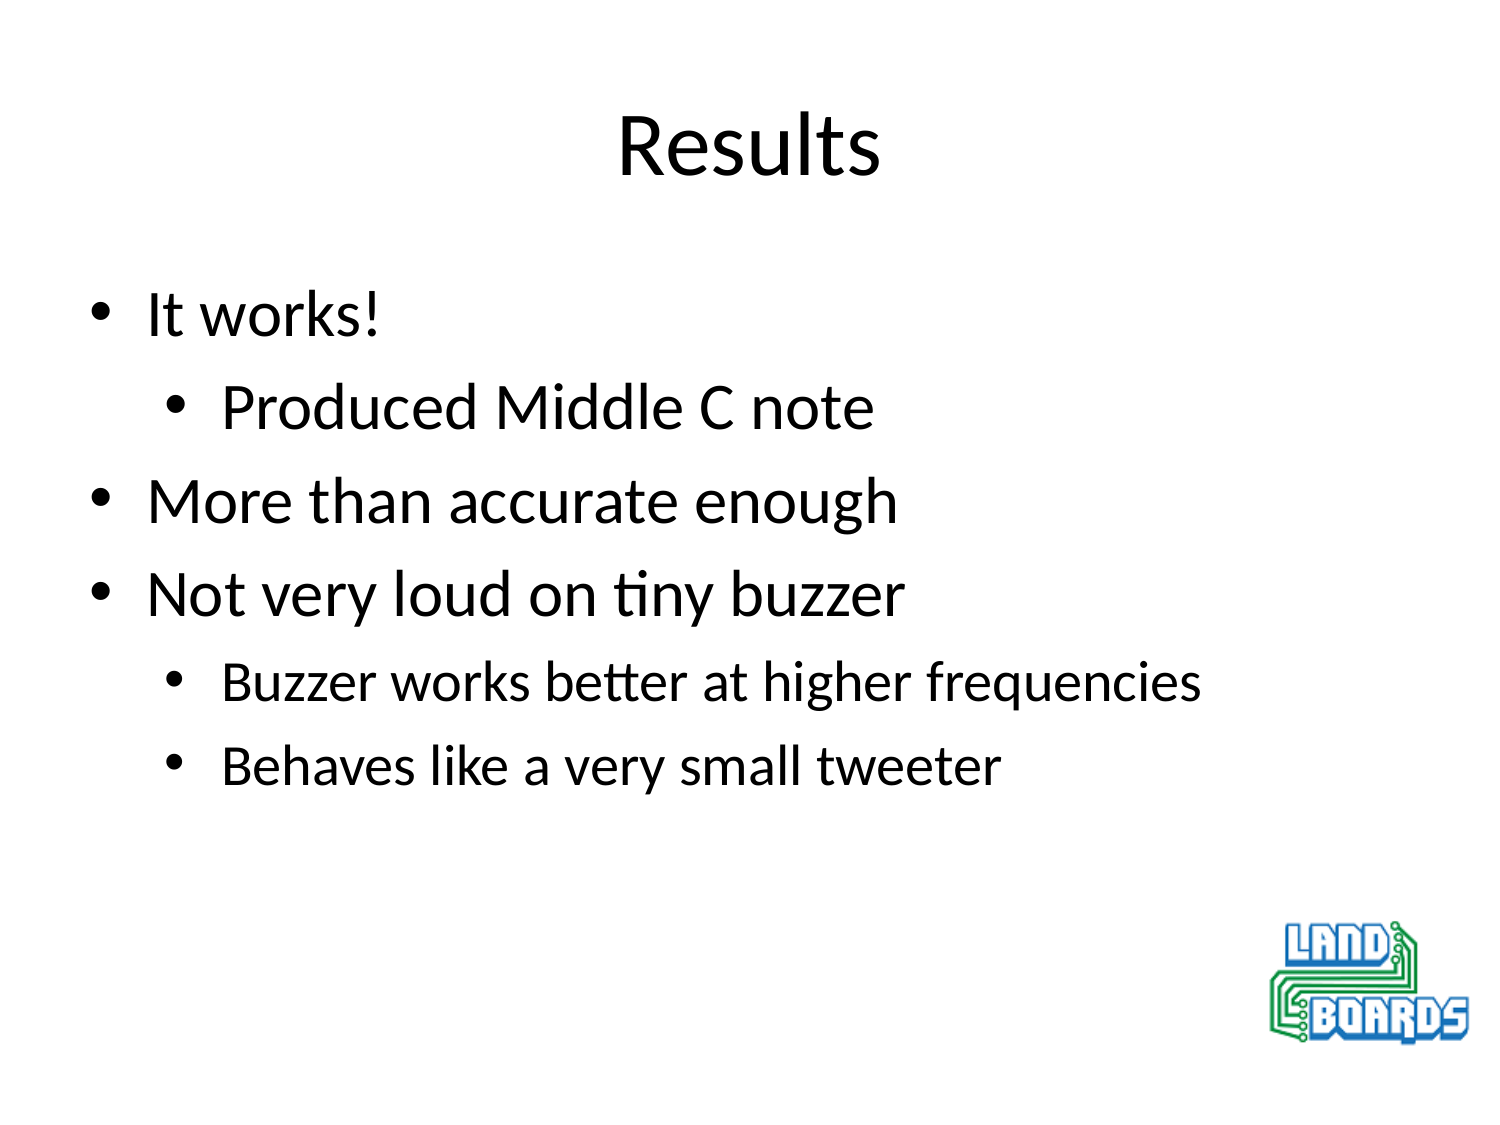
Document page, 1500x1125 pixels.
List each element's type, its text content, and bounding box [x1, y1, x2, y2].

picture [1262, 887, 1474, 1099]
text_box Results [74, 45, 1425, 233]
text_box It works! Produced Middle C note More than accurate enough Not very loud on tiny buzzer Buzzer works better at higher frequencies Behaves like a very small tweeter [74, 262, 1425, 1005]
